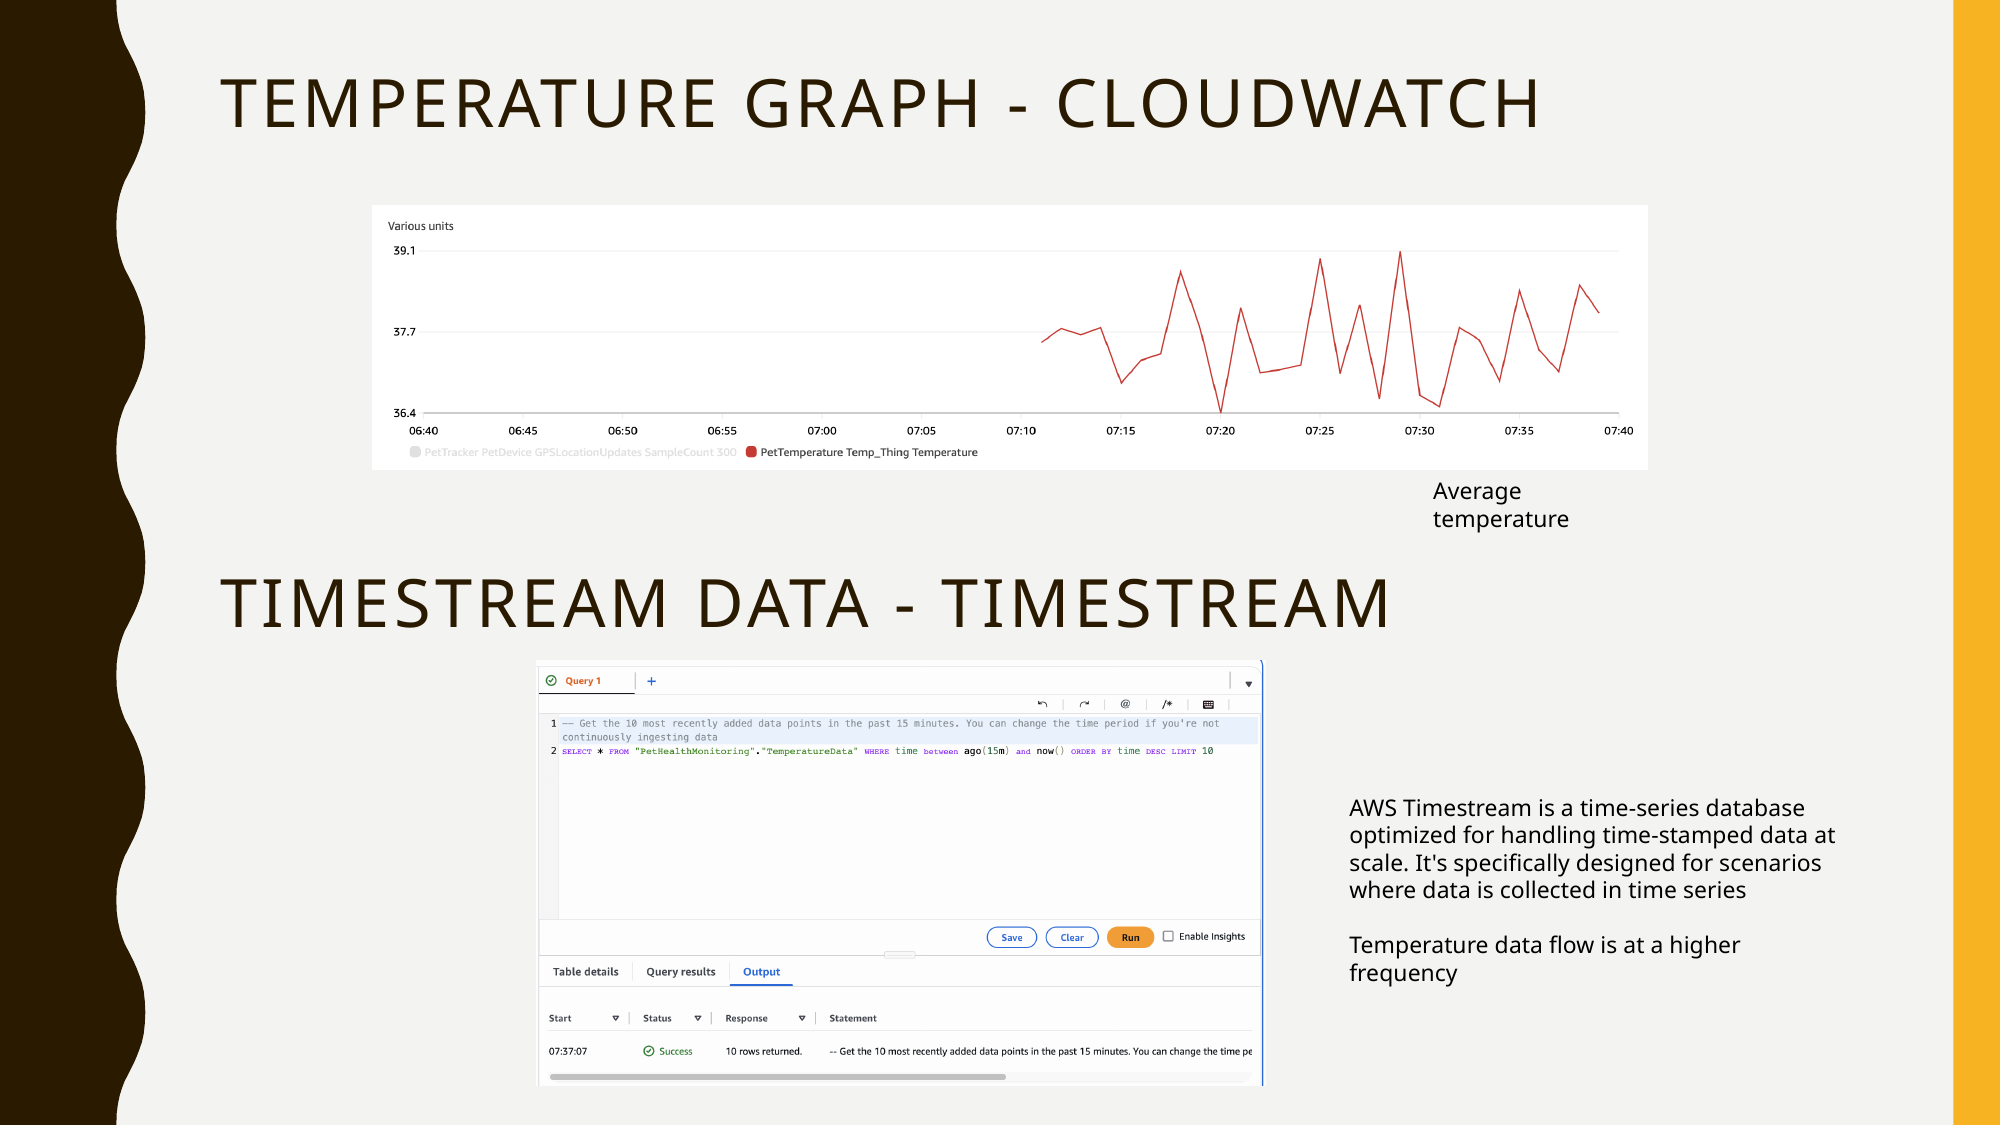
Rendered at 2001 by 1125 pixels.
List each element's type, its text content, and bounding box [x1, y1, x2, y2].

text_box TIMESTREAM DATA - tIMESTREAM [205, 562, 1875, 808]
title TEMPERATURE GRAPH - cLOUDWATCH [205, 62, 1875, 308]
text_box AWS Timestream is a time-series database optimized for handling time-stamped data at scale. It's specifically designed for scenarios where data is collected in time series Temperature data flow is at a higher frequency [1334, 786, 1859, 994]
picture [536, 660, 1266, 1086]
text_box Average temperature [1418, 470, 1648, 539]
picture [372, 205, 1648, 470]
